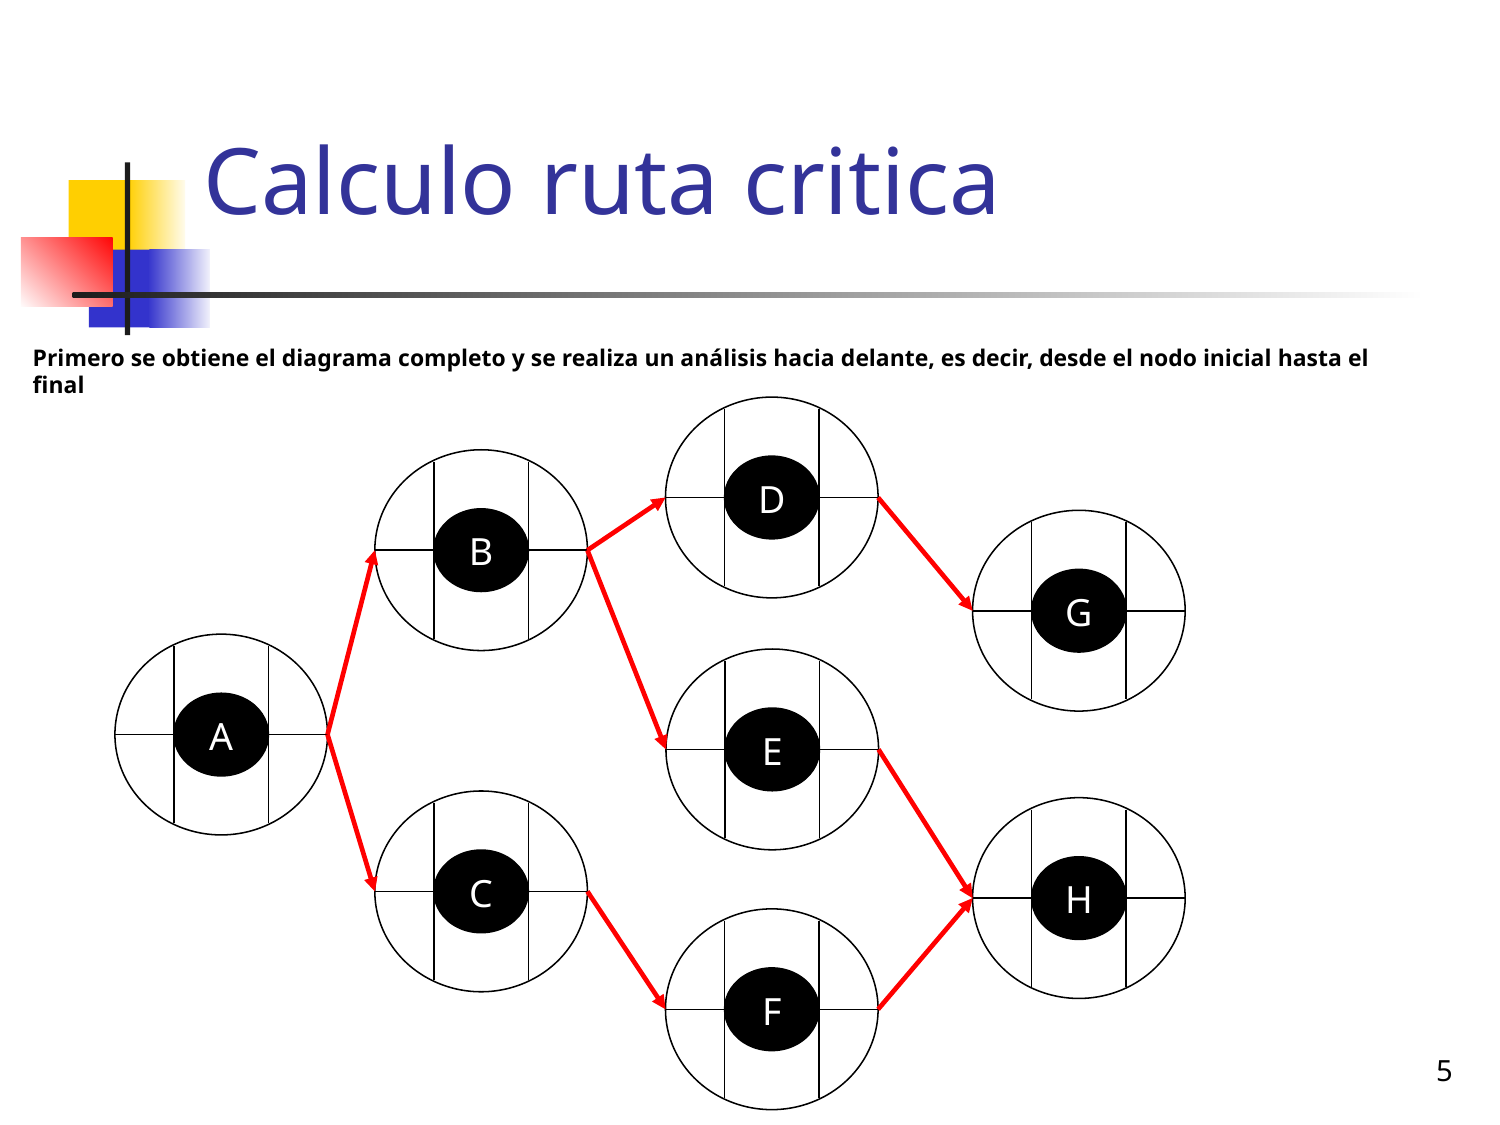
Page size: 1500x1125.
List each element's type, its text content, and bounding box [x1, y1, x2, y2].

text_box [587, 497, 666, 549]
title Calculo ruta critica [188, 35, 1468, 275]
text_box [587, 549, 667, 750]
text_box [972, 510, 1186, 712]
slide_number ‹#› [1155, 1024, 1468, 1100]
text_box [114, 633, 322, 836]
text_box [587, 891, 666, 1010]
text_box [327, 549, 375, 735]
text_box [665, 908, 879, 1110]
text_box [665, 396, 879, 599]
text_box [374, 449, 588, 651]
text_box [877, 497, 973, 611]
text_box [878, 749, 973, 899]
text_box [665, 648, 879, 851]
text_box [877, 905, 973, 1010]
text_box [977, 797, 1186, 999]
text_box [374, 790, 588, 992]
text_box Primero se obtiene el diagrama completo y se realiza un análisis hacia delante, es decir, desde el nodo inicial hasta el final [17, 335, 1424, 406]
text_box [327, 743, 375, 892]
